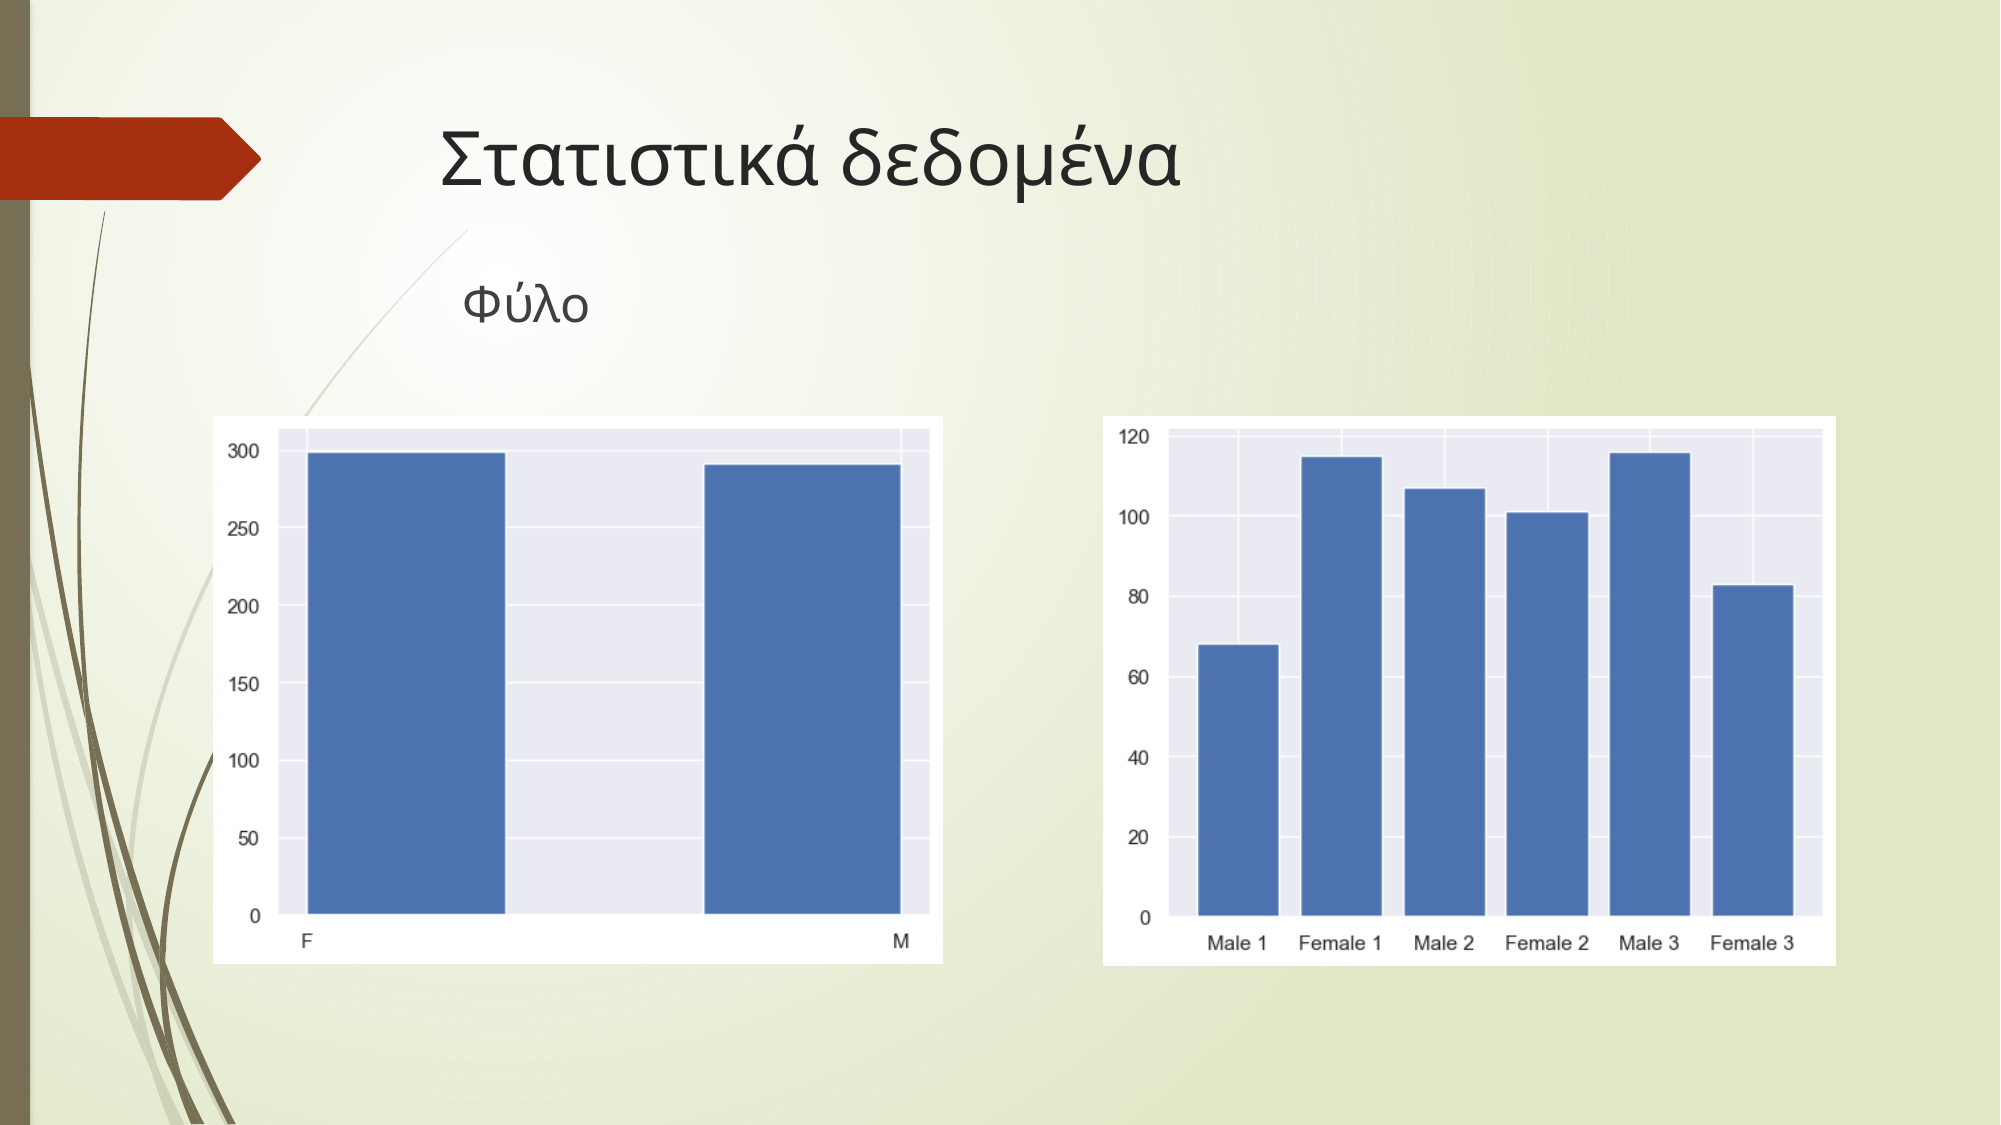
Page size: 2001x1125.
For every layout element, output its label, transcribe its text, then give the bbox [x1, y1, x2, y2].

title Στατιστικά δεδομένα [425, 102, 1888, 313]
list Φύλο [447, 245, 1104, 340]
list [1103, 415, 1836, 966]
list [212, 415, 943, 964]
